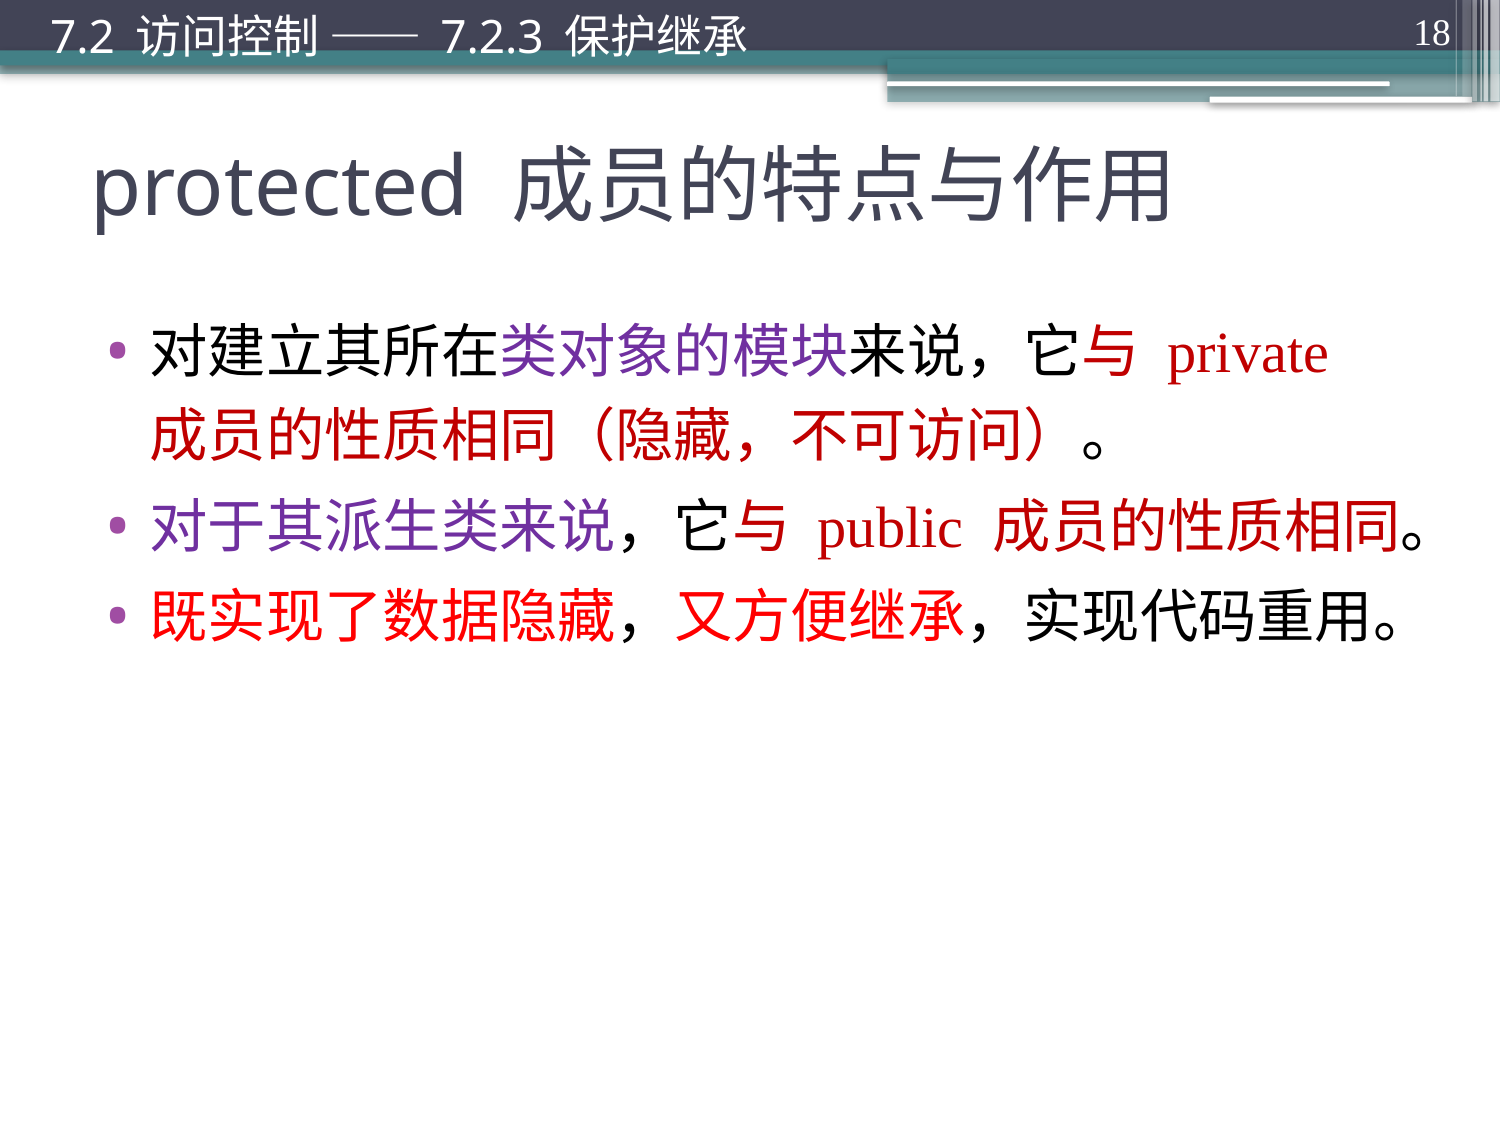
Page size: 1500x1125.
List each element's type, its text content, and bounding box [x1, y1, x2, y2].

slide_number 18 [1400, 0, 1466, 61]
list 对建立其所在类对象的模块来说，它与 private 成员的性质相同（隐藏，不可访问）。 对于其派生类来说，它与 public 成员的性质相同。 既实现了数据隐藏，又方便继承，实现代码重用。 [75, 292, 1425, 1079]
text_box 7.2 访问控制 —— 7.2.3 保护继承 [35, 0, 1400, 71]
title protected 成员的特点与作用 [75, 94, 1425, 270]
